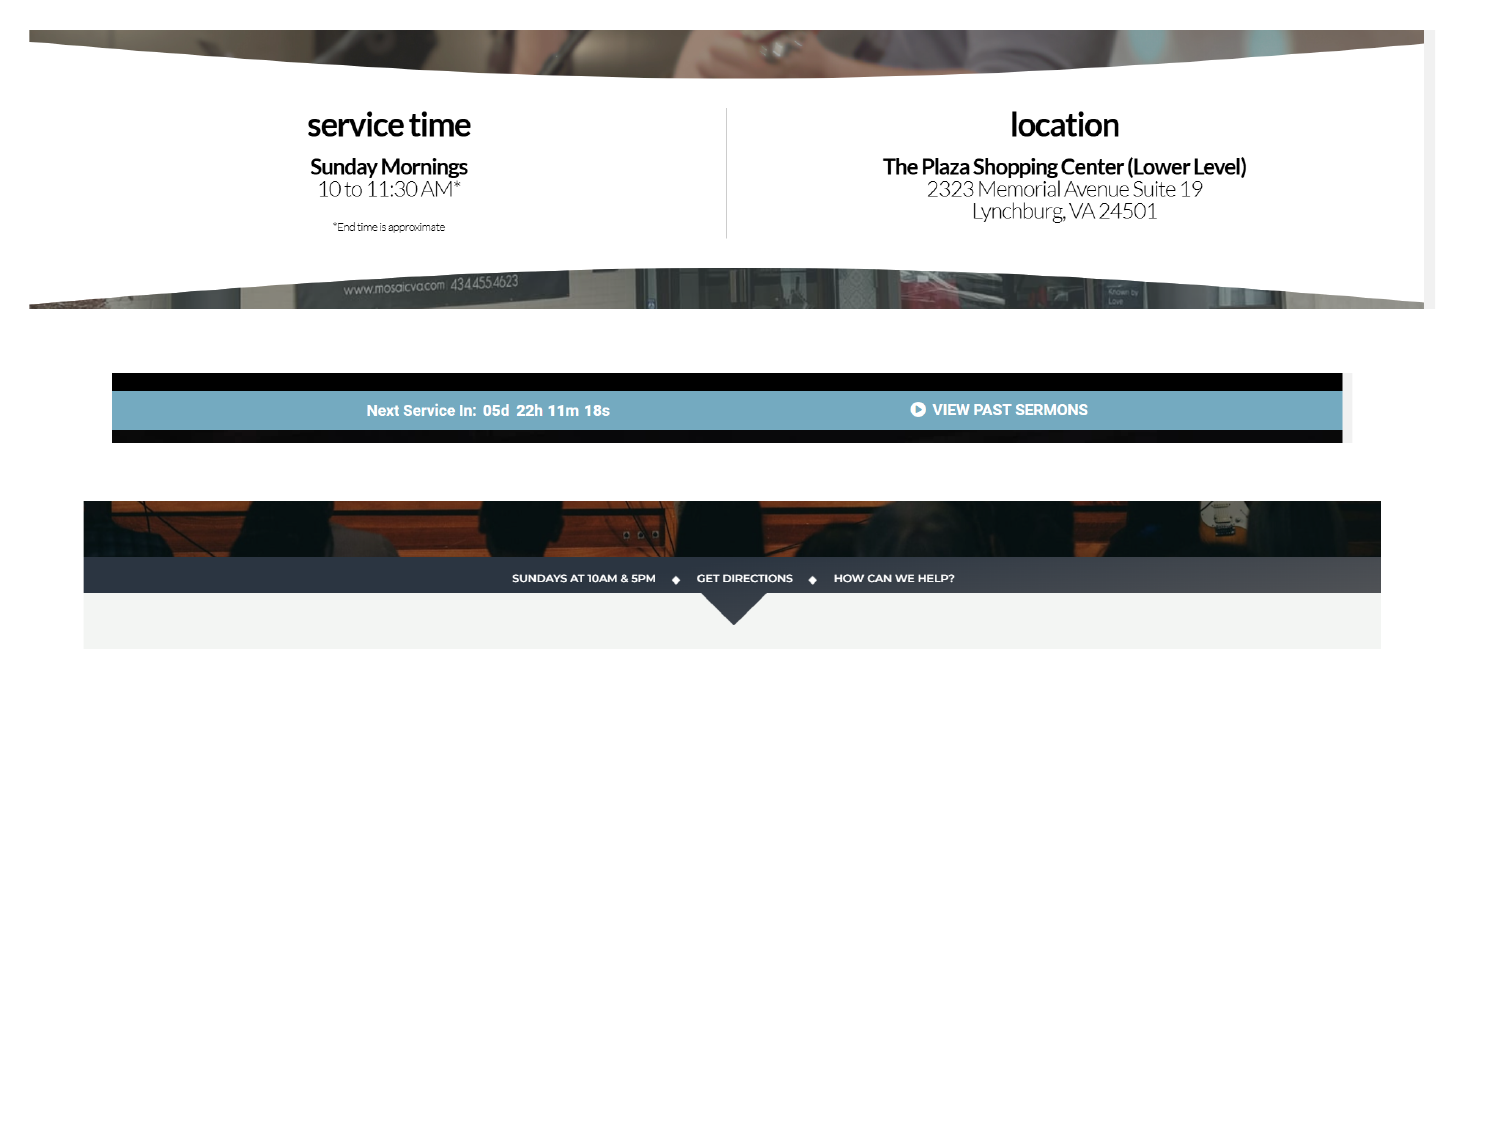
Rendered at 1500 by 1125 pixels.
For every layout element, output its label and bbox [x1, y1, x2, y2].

picture [29, 30, 1436, 309]
picture [83, 501, 1382, 650]
picture [111, 373, 1353, 444]
